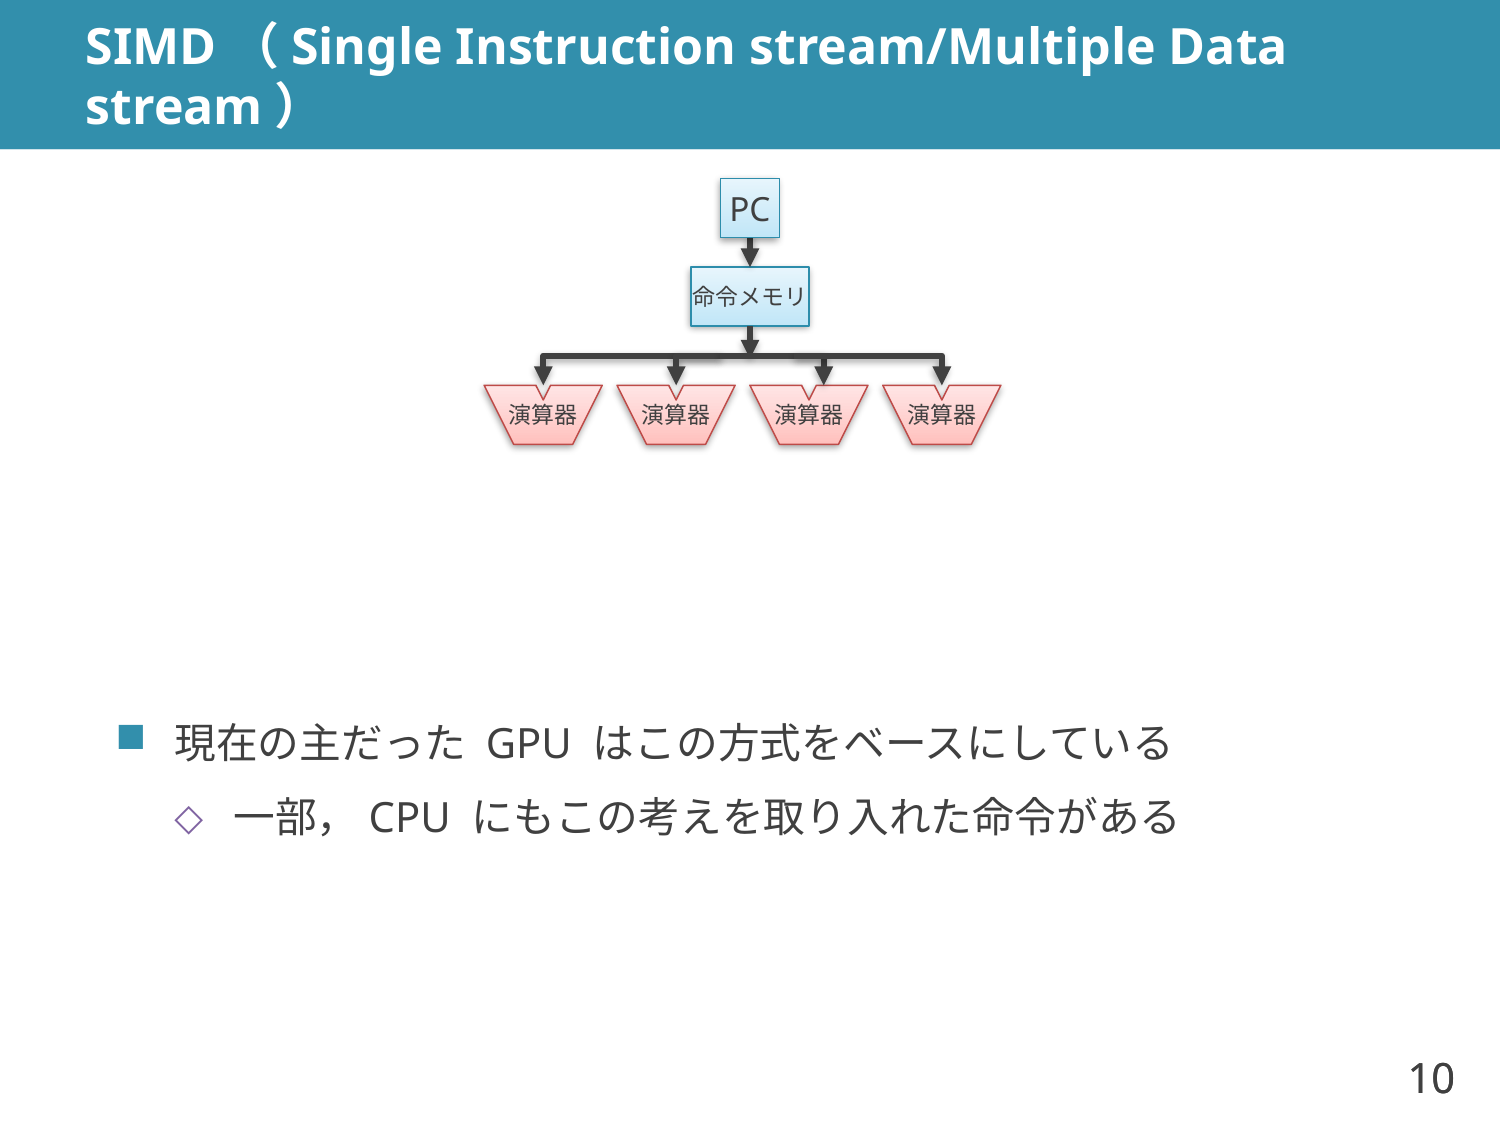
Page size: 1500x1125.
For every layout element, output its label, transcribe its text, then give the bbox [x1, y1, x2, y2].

text_box [666, 353, 719, 386]
text_box [794, 353, 952, 386]
text_box 命令メモリ [690, 266, 810, 327]
text_box 演算器 [483, 384, 603, 446]
title SIMD（Single Instruction stream/Multiple Data stream） [70, 0, 1500, 150]
text_box [533, 353, 673, 386]
text_box [720, 353, 831, 386]
text_box 演算器 [616, 384, 736, 446]
text_box 演算器 [882, 384, 1002, 446]
text_box 演算器 [749, 384, 869, 446]
list 現在の主だった GPU はこの方式をベースにしている 一部，CPU にもこの考えを取り入れた命令がある [100, 503, 1459, 1050]
text_box PC [720, 178, 780, 238]
